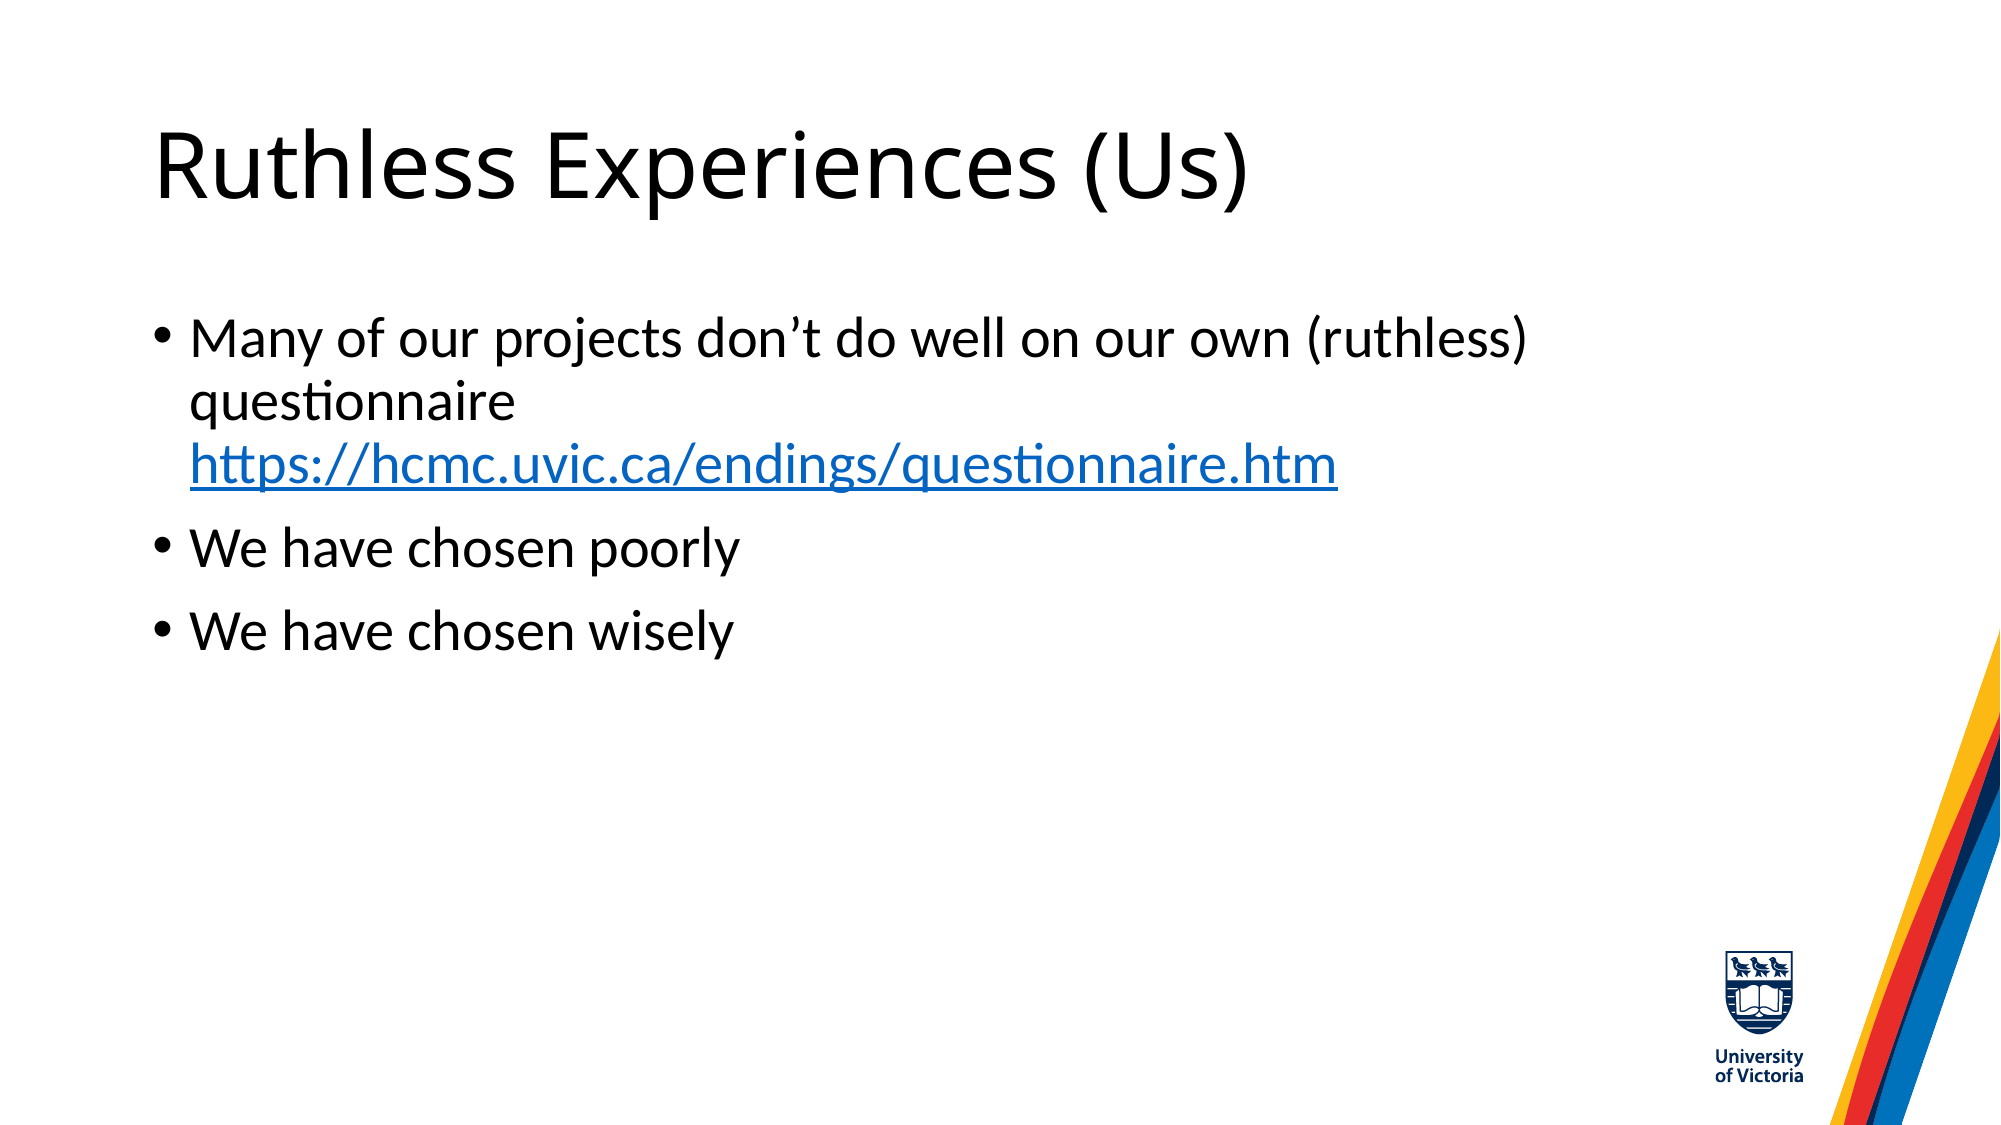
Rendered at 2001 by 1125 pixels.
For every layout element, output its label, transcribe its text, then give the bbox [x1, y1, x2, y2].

picture [1699, 0, 2000, 1125]
list Many of our projects don’t do well on our own (ruthless) questionnaire https://hcmc.uvic.ca/endings/questionnaire.htm We have chosen poorly We have chosen wisely [137, 299, 1699, 1014]
title Ruthless Experiences (Us) [137, 59, 1699, 278]
